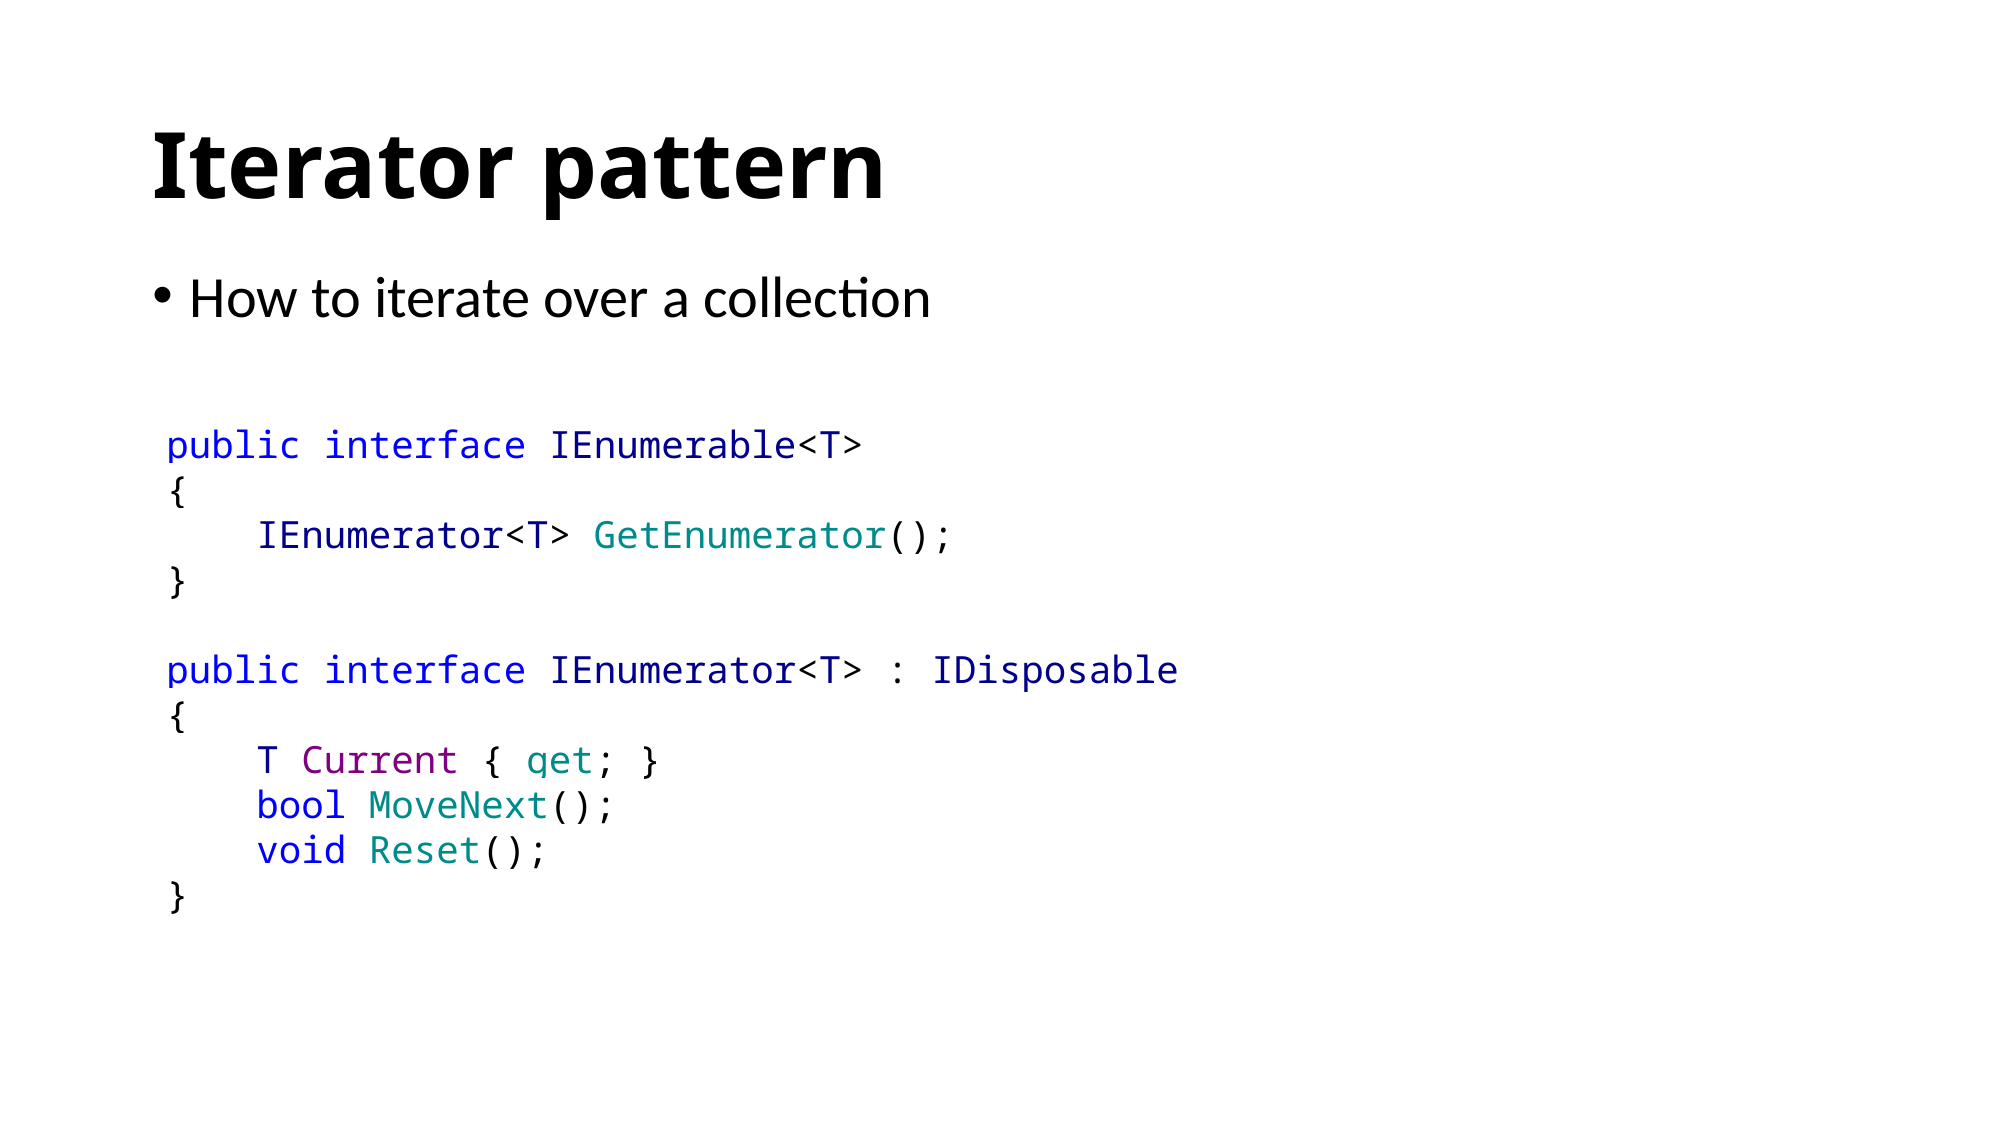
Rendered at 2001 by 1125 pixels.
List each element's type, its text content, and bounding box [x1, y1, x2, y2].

list How to iterate over a collection [137, 259, 1149, 347]
title Iterator pattern [137, 59, 1863, 278]
text_box public interface IEnumerable<T> { IEnumerator<T> GetEnumerator(); } public interface IEnumerator<T> : IDisposable { T Current { get; } bool MoveNext(); void Reset(); } [61, 413, 1304, 923]
